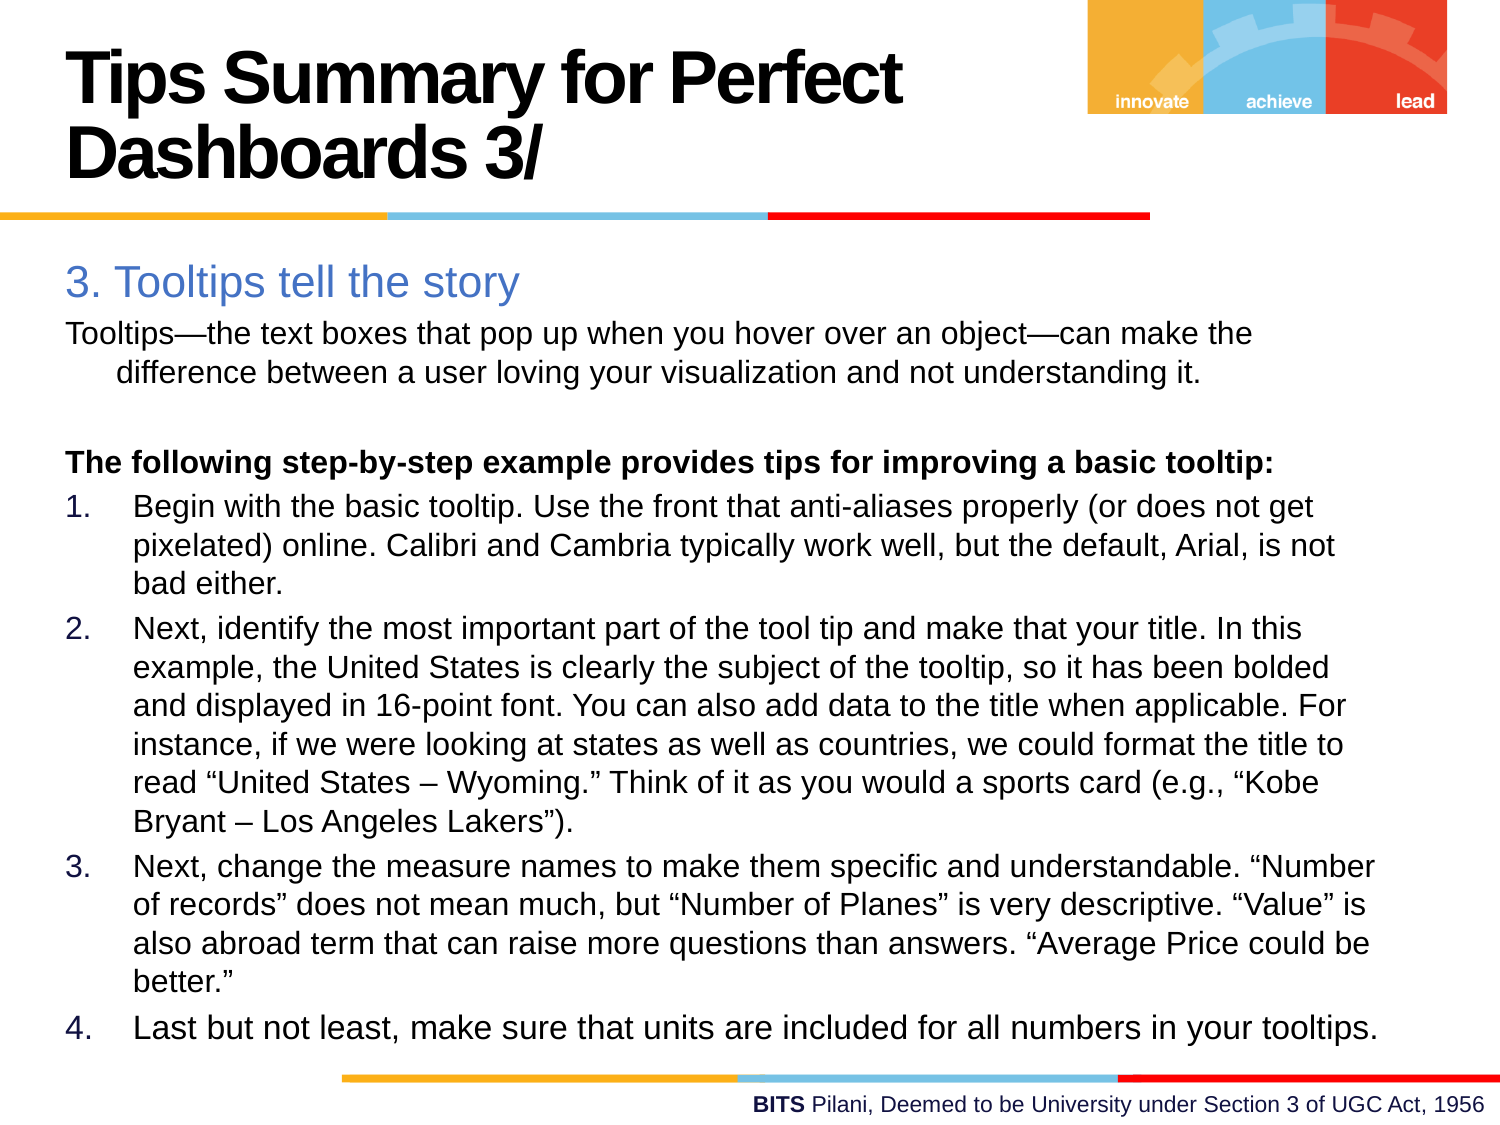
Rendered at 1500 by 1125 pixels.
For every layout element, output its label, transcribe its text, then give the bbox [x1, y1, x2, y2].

picture [1087, 0, 1448, 114]
list 3. Tooltips tell the story Tooltips—the text boxes that pop up when you hover over an object—can make the difference between a user loving your visualization and not understanding it. The following step-by-step example provides tips for improving a basic tooltip: Begin with the basic tooltip. Use the front that anti-aliases properly (or does not get pixelated) online. Calibri and Cambria typically work well, but the default, Arial, is not bad either. Next, identify the most important part of the tool tip and make that your title. In this example, the United States is clearly the subject of the tooltip, so it has been bolded and displayed in 16-point font. You can also add data to the title when applicable. For instance, if we were looking at states as well as countries, we could format the title to read “United States – Wyoming.” Think of it as you would a sports card (e.g., “Kobe Bryant – Los Angeles Lakers”). Next, change the measure names to make them specific and understandable. “Number of records” does not mean much, but “Number of Planes” is very descriptive. “Value” is also abroad term that can raise more questions than answers. “Average Price could be better.” Last but not least, make sure that units are included for all numbers in your tooltips. [50, 245, 1400, 1075]
list Tips Summary for Perfect Dashboards 3/ [50, 24, 1088, 213]
